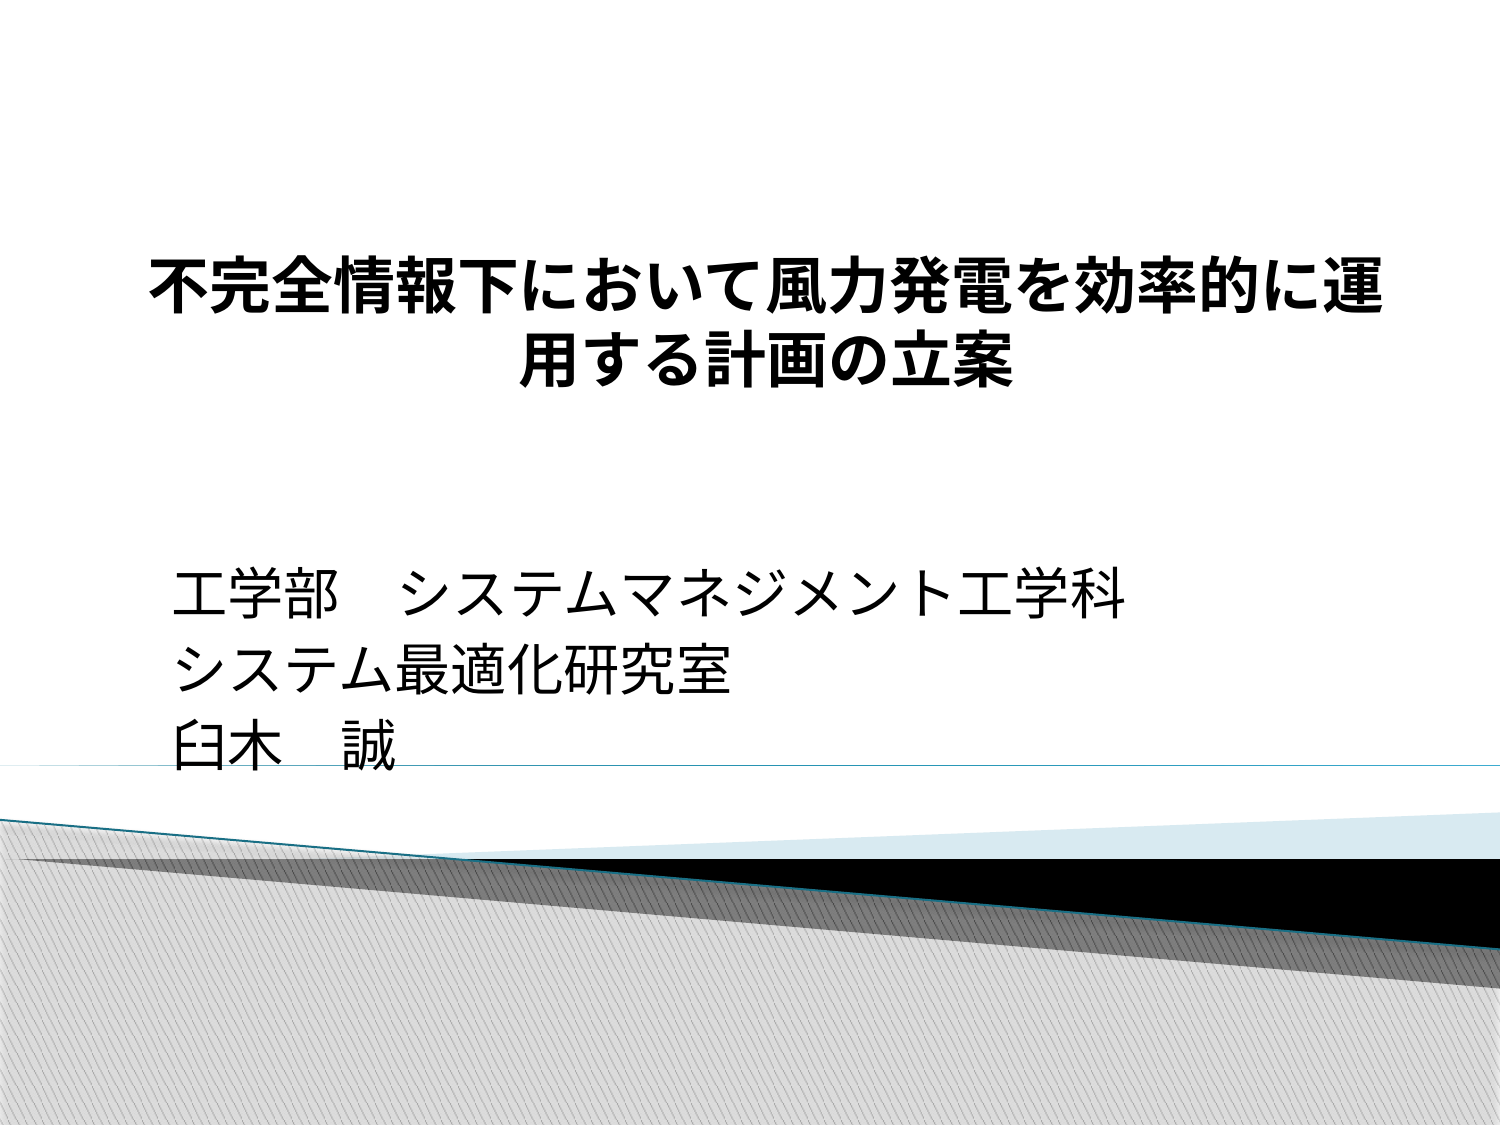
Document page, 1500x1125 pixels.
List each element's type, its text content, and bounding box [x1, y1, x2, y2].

title 不完全情報下において風力発電を効率的に運用する計画の立案 [128, 234, 1404, 551]
picture [5, 859, 1500, 989]
subtitle 工学部 システムマネジメント工学科 システム最適化研究室 臼木 誠 [164, 550, 1379, 839]
